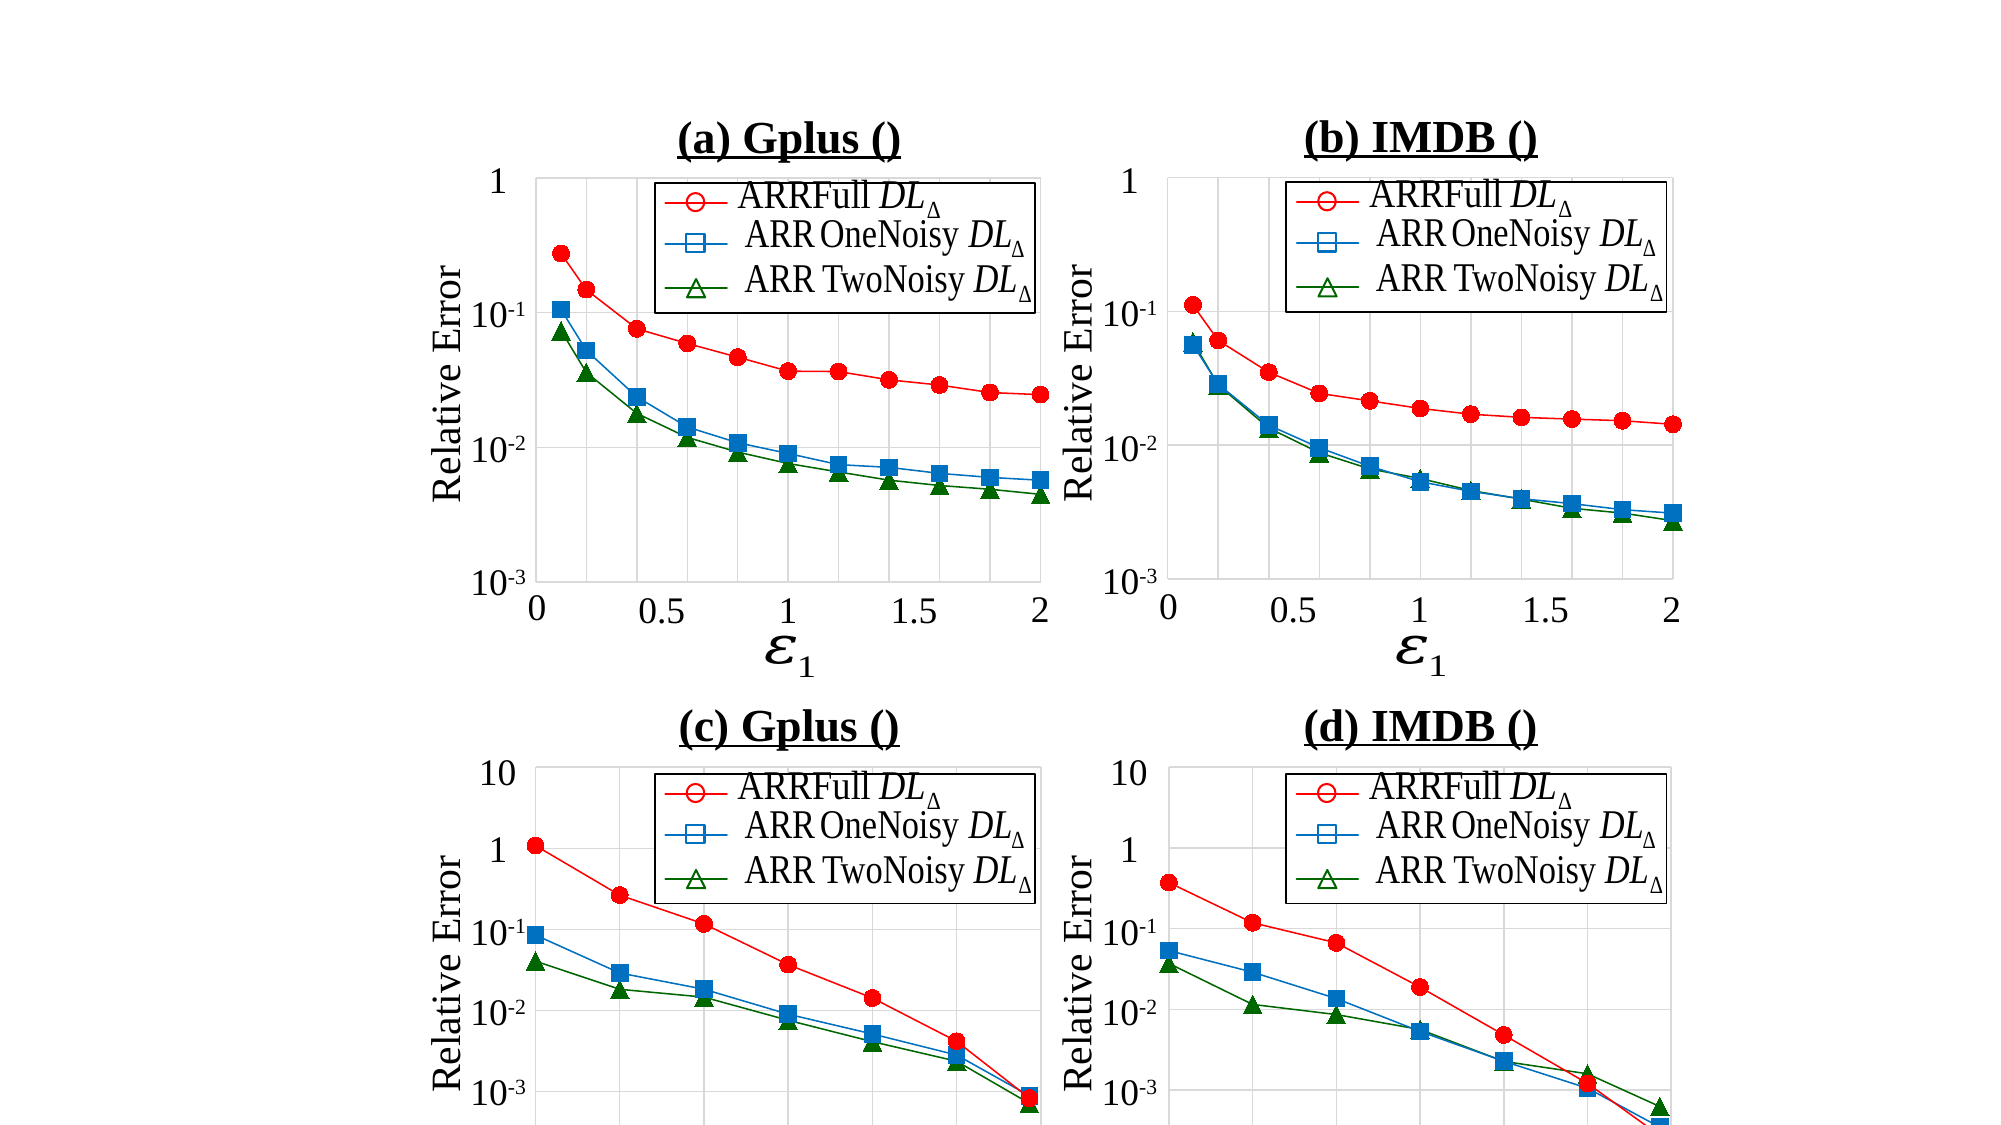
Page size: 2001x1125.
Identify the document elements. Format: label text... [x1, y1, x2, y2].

text_box 10-3 [1086, 1060, 1159, 1121]
text_box Relative Error [411, 828, 476, 1120]
text_box 1.5 [864, 602, 964, 638]
chart [1156, 156, 1683, 600]
text_box 1 [469, 149, 527, 209]
text_box 10-2 [455, 417, 524, 477]
text_box 10-1 [455, 282, 524, 343]
text_box 10-1 [1086, 900, 1159, 960]
text_box 1 [1101, 148, 1159, 208]
chart [524, 746, 1057, 1125]
text_box 10 [1094, 740, 1164, 800]
text_box 10-1 [1087, 281, 1156, 342]
text_box 1.5 [1495, 600, 1596, 638]
text_box 10 [462, 740, 533, 800]
text_box Relative Error [411, 238, 476, 530]
text_box 10-2 [1087, 416, 1156, 477]
text_box 2 [990, 578, 1090, 638]
text_box 1 [1369, 600, 1469, 638]
text_box 10-3 [455, 550, 564, 611]
chart [524, 159, 1051, 602]
text_box 10-2 [455, 980, 524, 1041]
text_box 0.5 [612, 602, 712, 639]
text_box 10-3 [1087, 549, 1195, 610]
text_box Relative Error [1051, 237, 1108, 530]
text_box 0 [512, 602, 580, 636]
text_box 2 [1621, 577, 1722, 637]
text_box 1 [738, 602, 838, 638]
text_box Relative Error [1057, 828, 1108, 1120]
text_box 0.5 [1243, 600, 1343, 638]
text_box 0 [1144, 600, 1211, 635]
chart [1159, 746, 1680, 1125]
text_box 10-2 [1086, 980, 1159, 1041]
text_box 10-3 [455, 1060, 524, 1121]
text_box 1 [469, 817, 524, 878]
text_box 10-1 [455, 900, 524, 960]
text_box 1 [1100, 817, 1158, 878]
